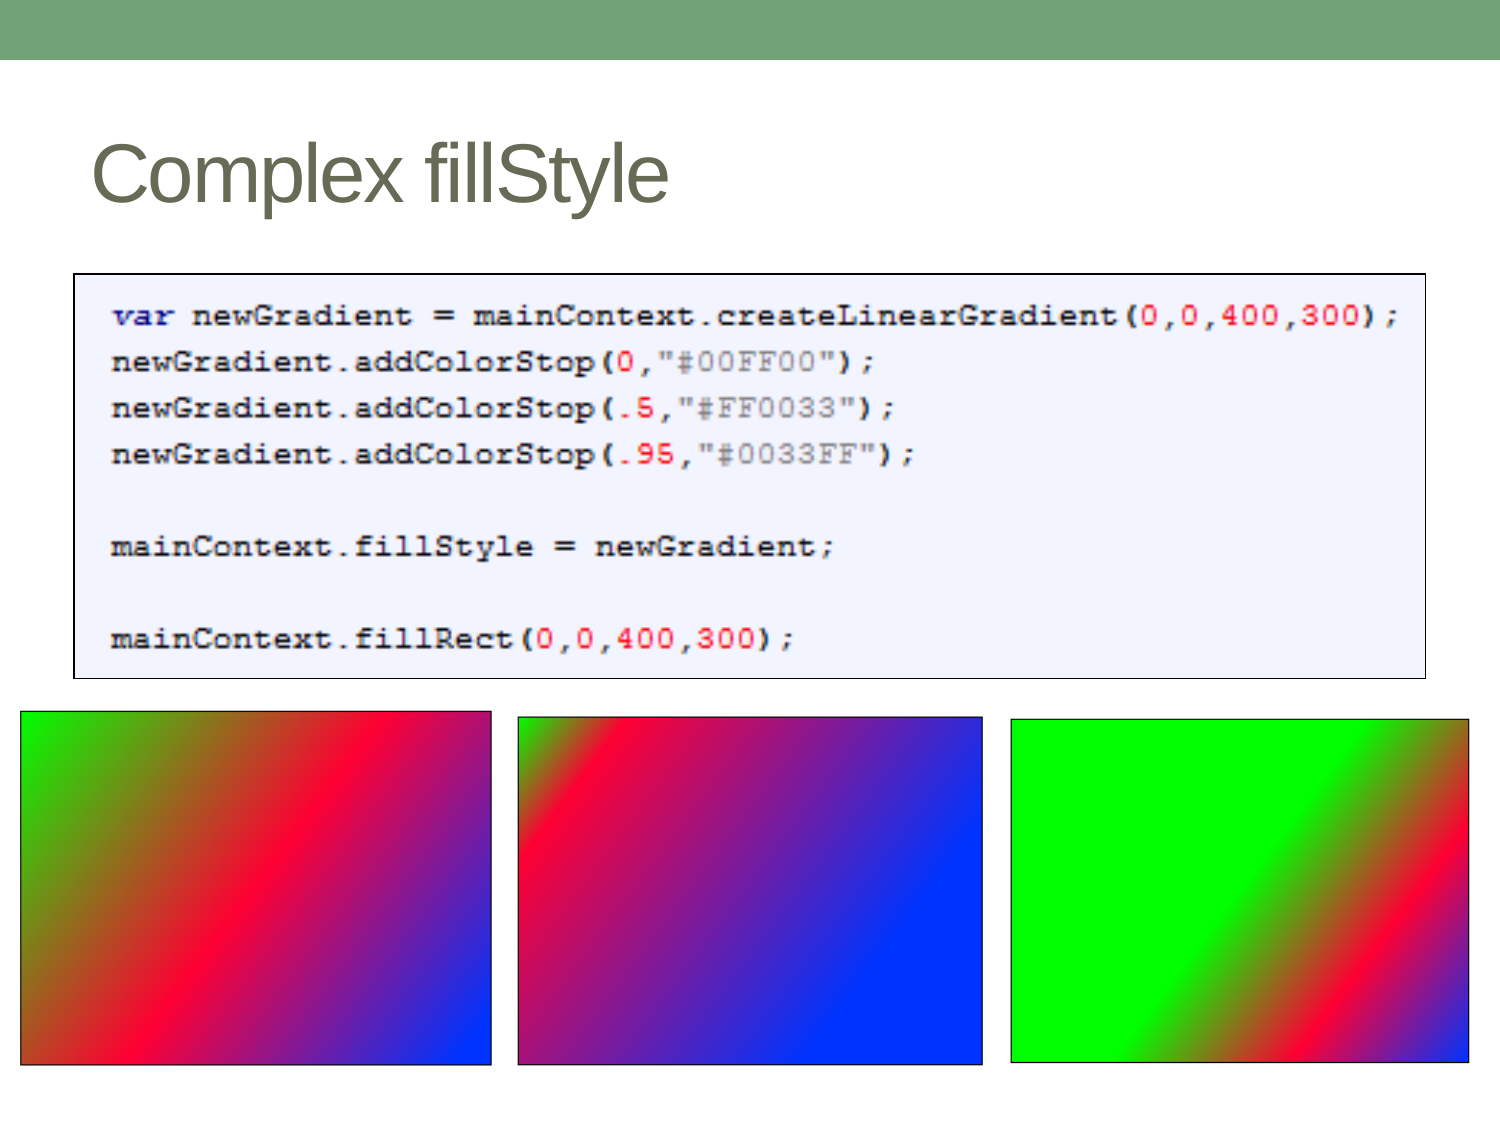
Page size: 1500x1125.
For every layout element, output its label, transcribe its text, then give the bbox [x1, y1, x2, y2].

picture [74, 274, 1426, 679]
picture [12, 705, 501, 1076]
picture [512, 712, 991, 1071]
picture [1005, 712, 1476, 1071]
title Complex fillStyle [75, 87, 1425, 250]
